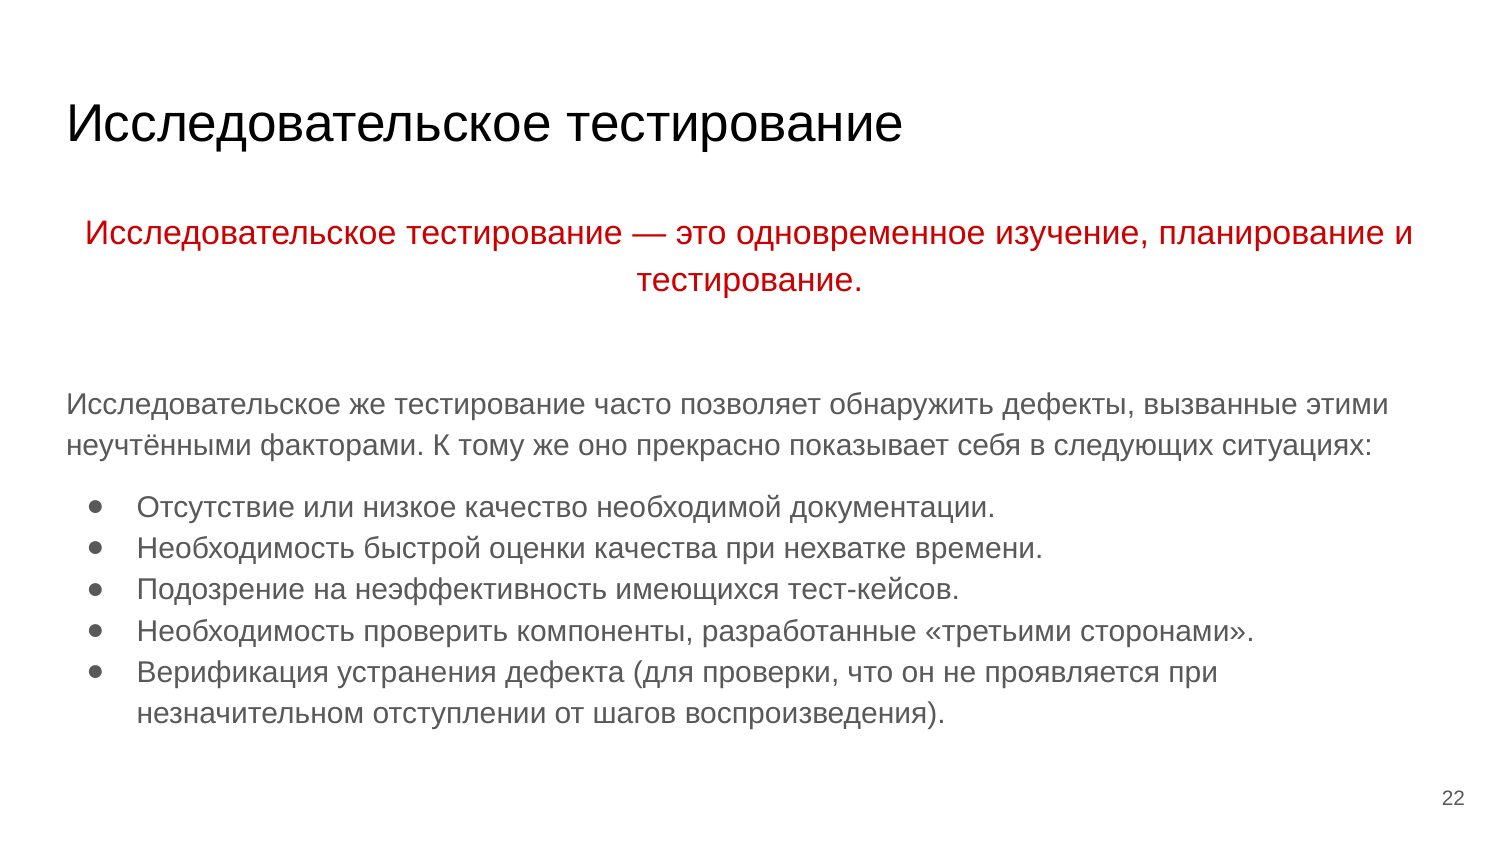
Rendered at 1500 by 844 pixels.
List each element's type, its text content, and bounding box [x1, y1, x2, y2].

title Исследовательское тестирование [51, 72, 1449, 167]
slide_number ‹#› [1389, 764, 1480, 830]
list Исследовательское тестирование — это одновременное изучение, планирование и тестирование. Исследовательское же тестирование часто позволяет обнаружить дефекты, вызванные этими неучтёнными факторами. К тому же оно прекрасно показывает себя в следующих ситуациях: Отсутствие или низкое качество необходимой документации. Необходимость быстрой оценки качества при нехватке времени. Подозрение на неэффективность имеющихся тест-кейсов. Необходимость проверить компоненты, разработанные «третьими сторонами». Верификация устранения дефекта (для проверки, что он не проявляется при незначительном отступлении от шагов воспроизведения). [51, 189, 1449, 750]
